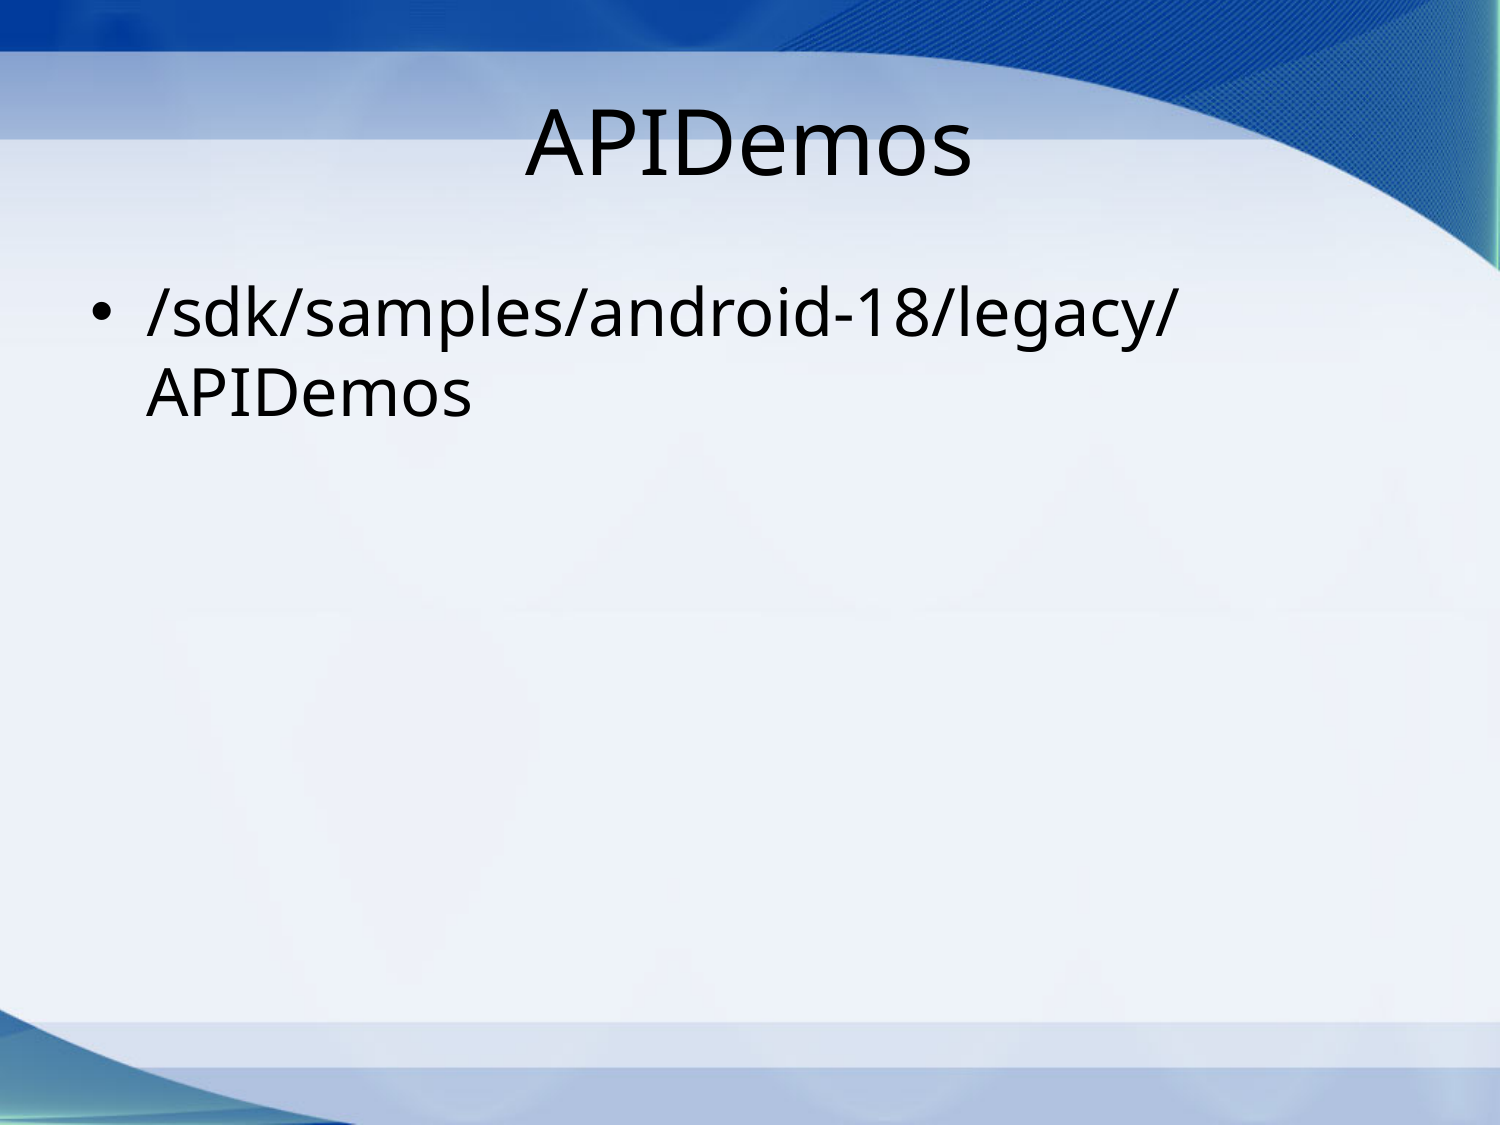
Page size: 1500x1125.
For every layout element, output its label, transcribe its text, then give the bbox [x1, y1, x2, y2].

list /sdk/samples/android-18/legacy/APIDemos [75, 262, 1425, 1005]
picture [0, 0, 1500, 1125]
title APIDemos [75, 45, 1425, 233]
